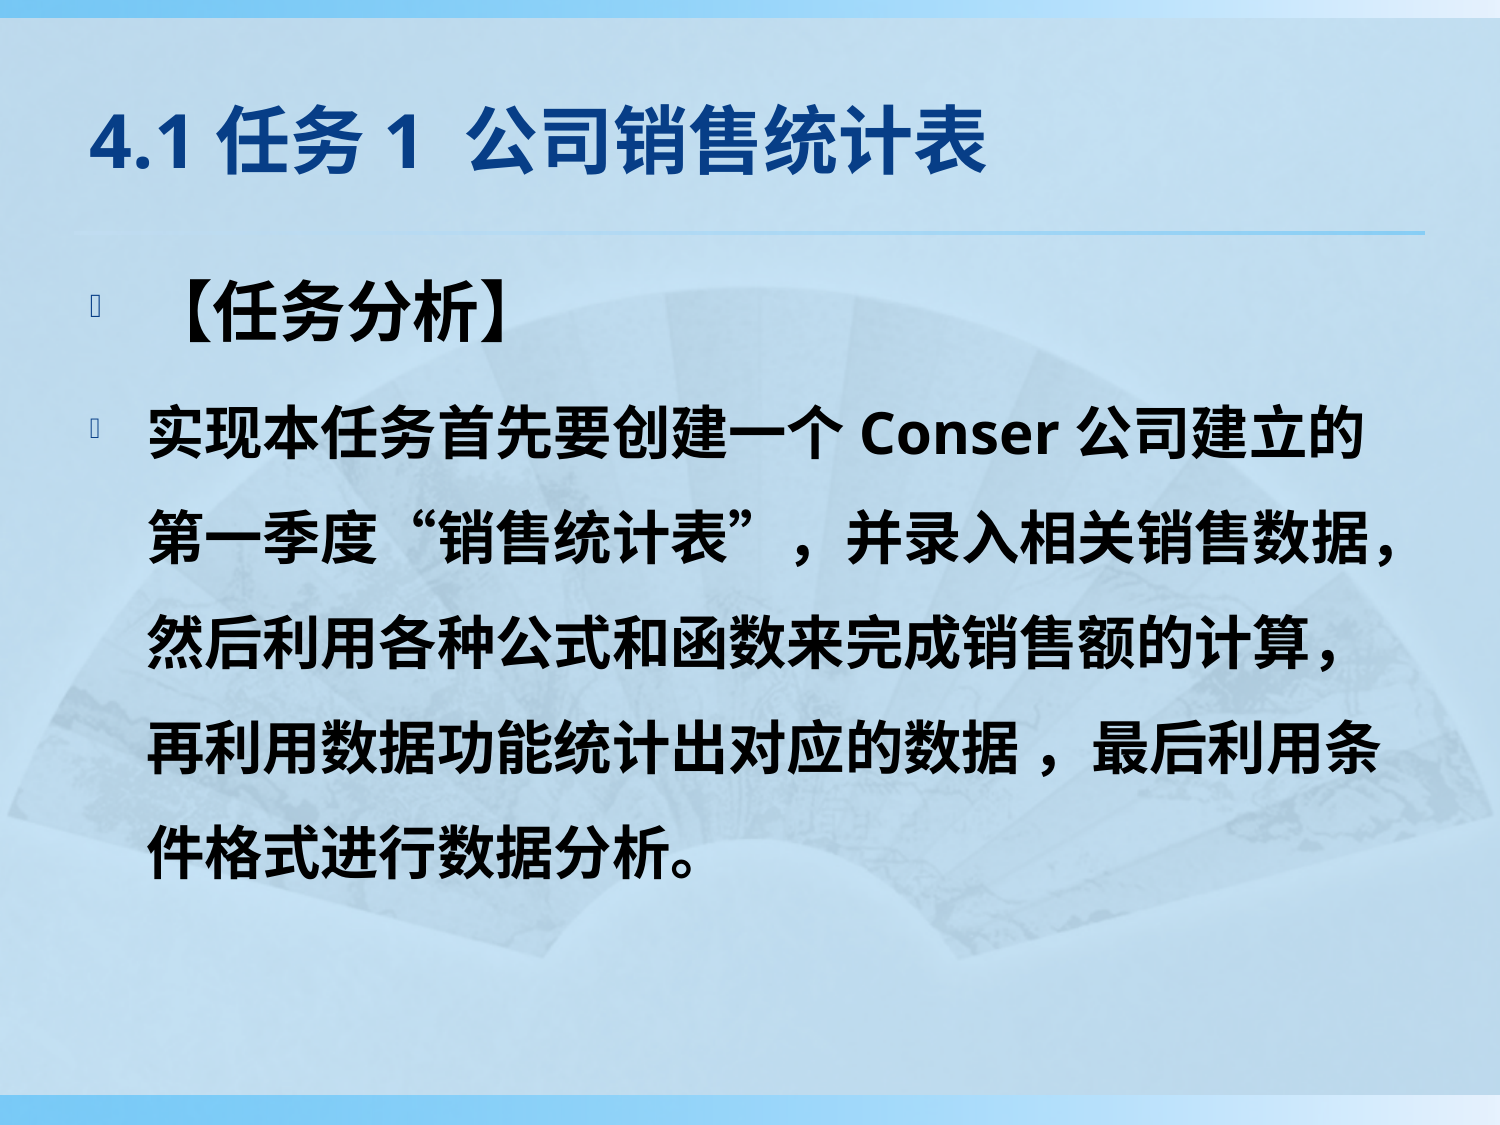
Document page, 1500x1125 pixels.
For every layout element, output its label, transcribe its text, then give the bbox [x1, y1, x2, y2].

title 4.1任务1 公司销售统计表 [75, 45, 1425, 233]
list 【任务分析】 实现本任务首先要创建一个Conser公司建立的第一季度“销售统计表”，并录入相关销售数据，然后利用各种公式和函数来完成销售额的计算，再利用数据功能统计出对应的数据 ，最后利用条件格式进行数据分析。 [75, 262, 1425, 1032]
